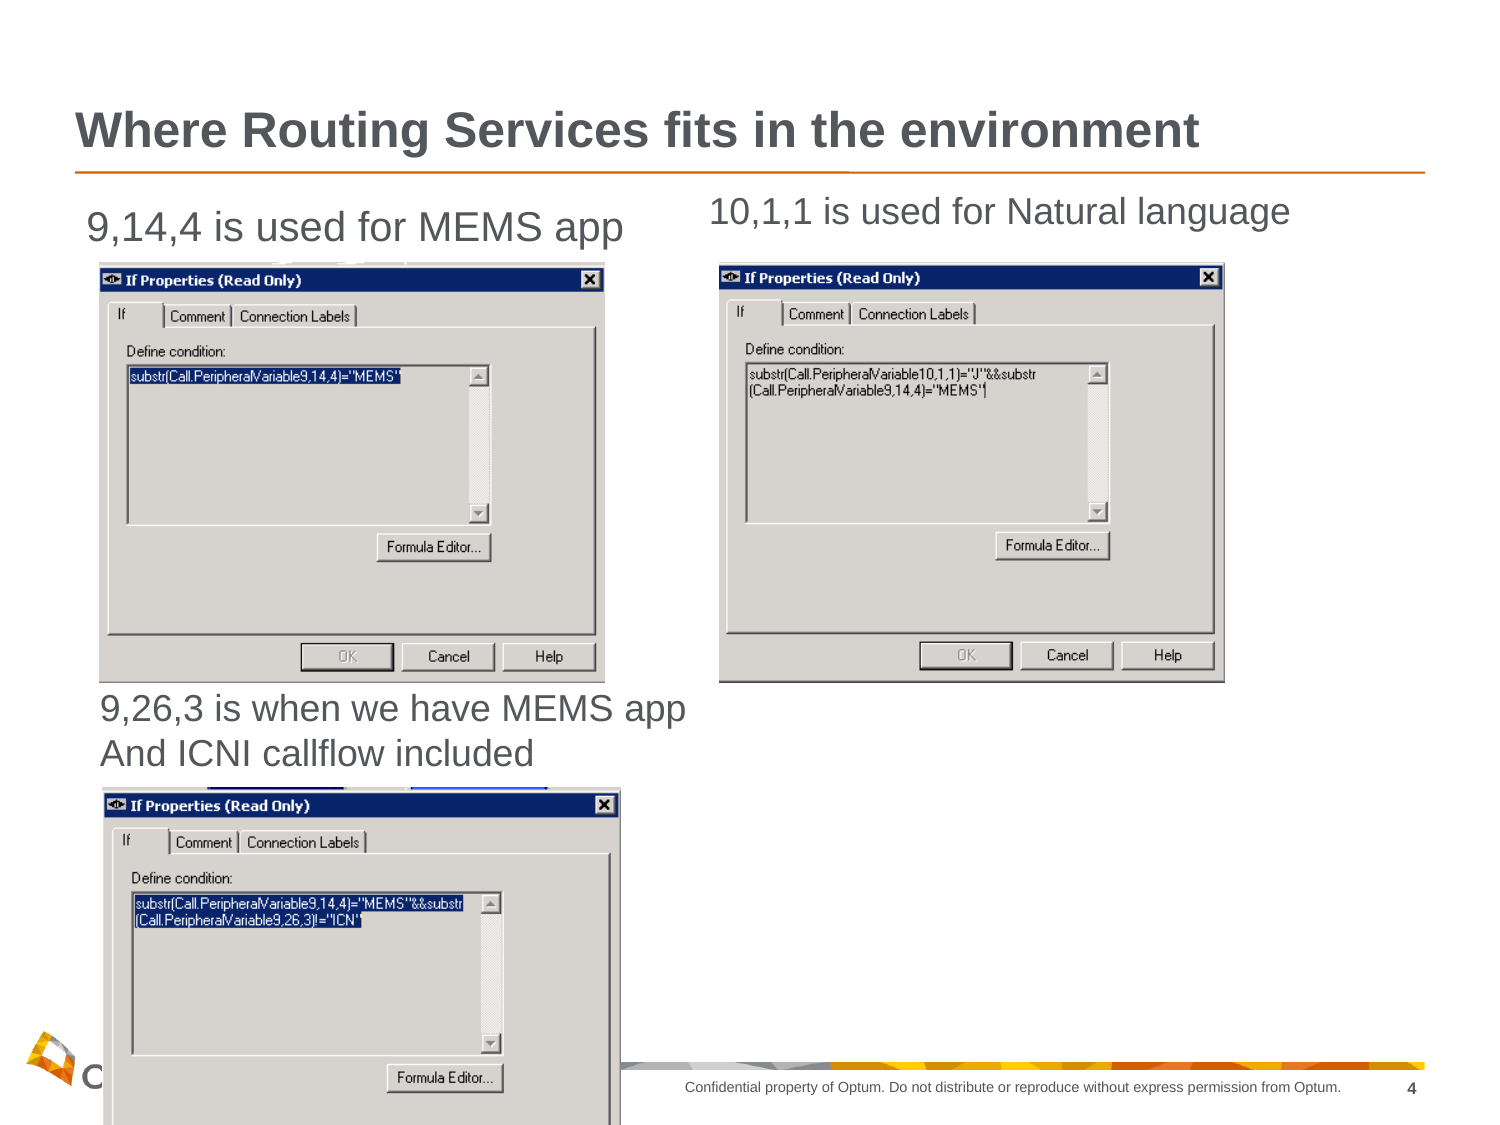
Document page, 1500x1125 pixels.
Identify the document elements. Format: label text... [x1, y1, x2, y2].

text_box 10,1,1 is used for Natural language [708, 187, 1214, 272]
picture [24, 786, 1425, 1125]
picture [718, 261, 1226, 683]
text_box 9,26,3 is when we have MEMS app And ICNI callflow included [99, 696, 605, 786]
list 9,14,4 is used for MEMS app [75, 200, 1425, 1040]
picture [99, 261, 606, 684]
title Where Routing Services fits in the environment [75, 31, 1425, 158]
